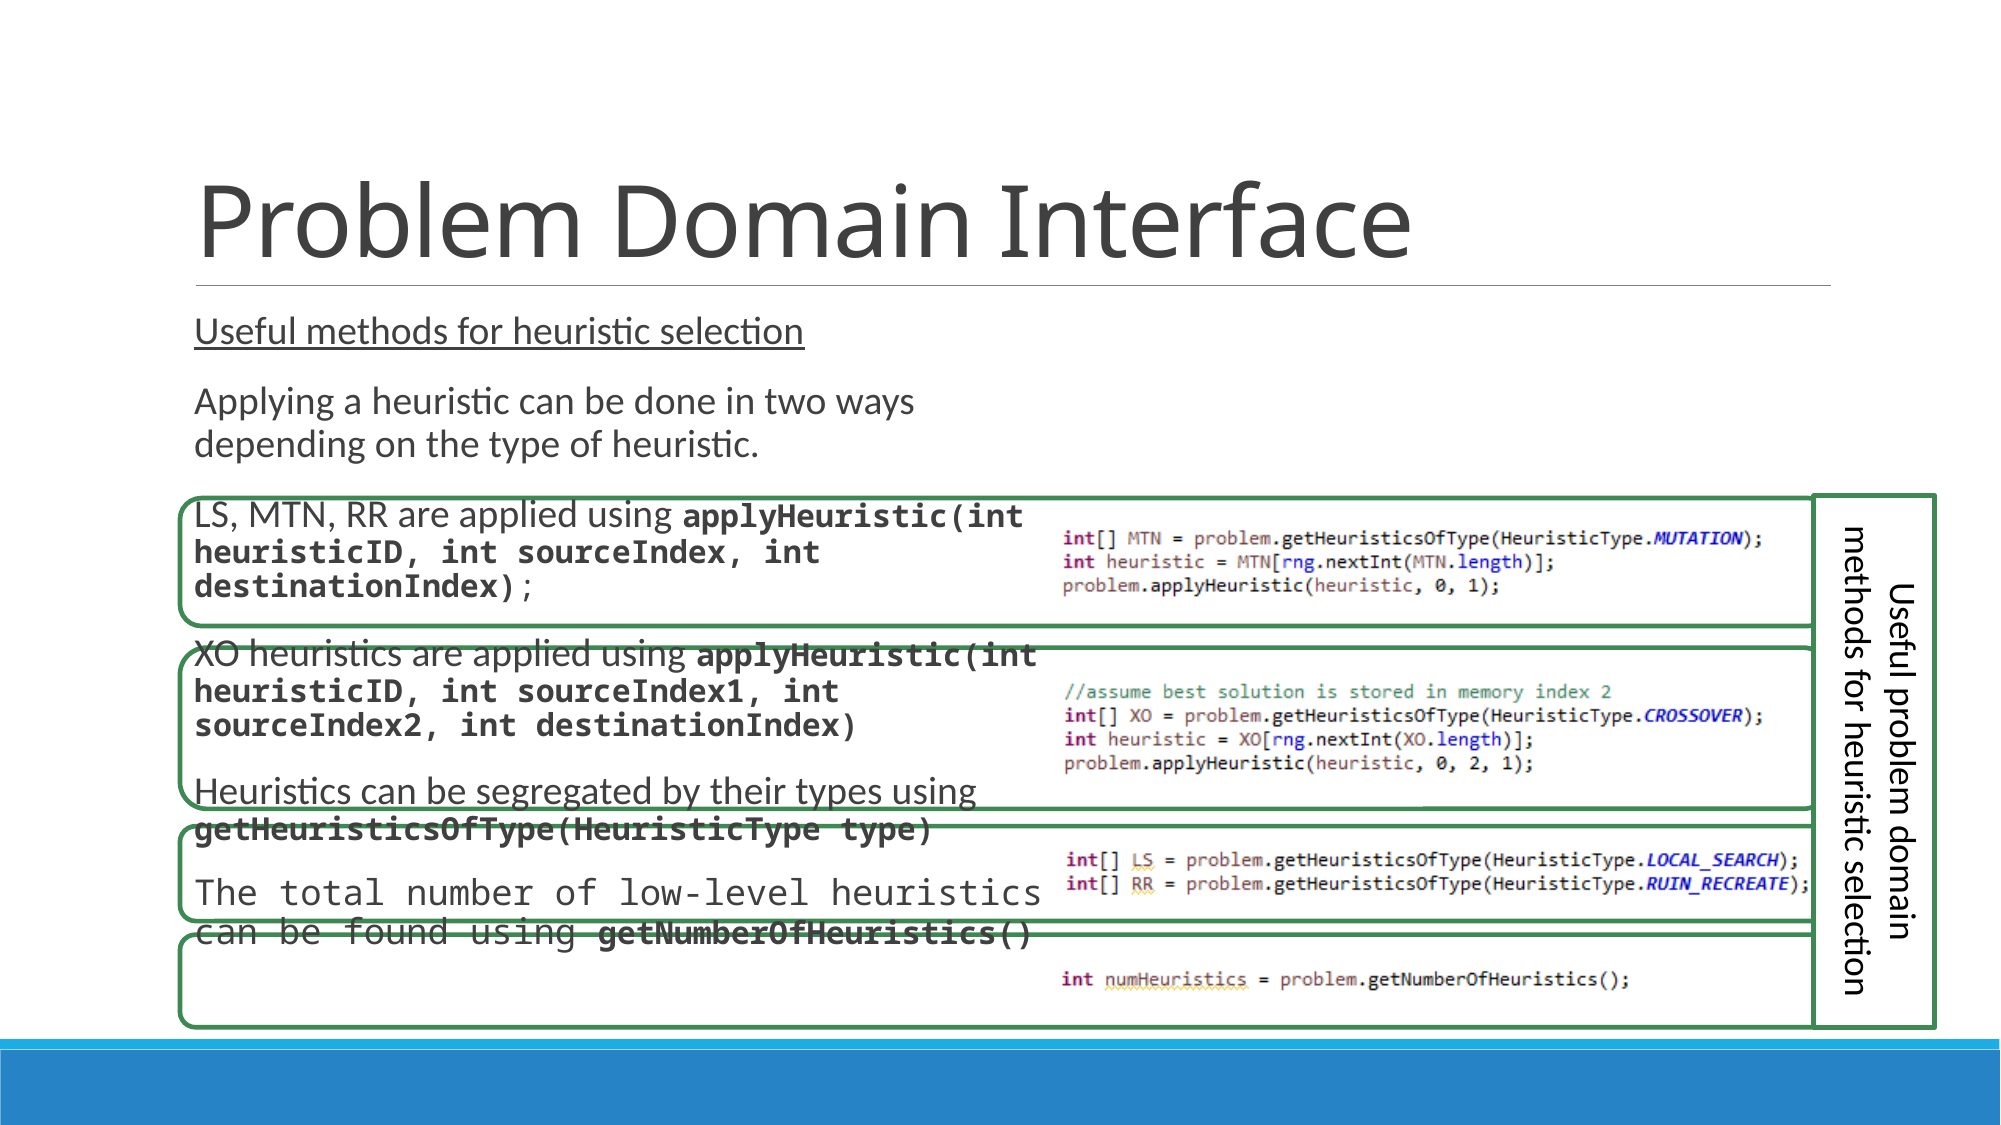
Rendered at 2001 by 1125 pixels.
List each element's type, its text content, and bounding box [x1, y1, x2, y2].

text_box [1045, 933, 1812, 1029]
picture [1054, 673, 1769, 787]
picture [1054, 841, 1822, 907]
text_box Useful problem domain methods for heuristic selection [1812, 494, 1936, 1029]
picture [1054, 517, 1772, 607]
title Problem Domain Interface [180, 47, 1830, 285]
list Useful methods for heuristic selection Applying a heuristic can be done in two ways depending on the type of heuristic. LS, MTN, RR are applied using applyHeuristic(int heuristicID, int sourceIndex, int destinationIndex); XO heuristics are applied using applyHeuristic(int heuristicID, int sourceIndex1, int sourceIndex2, int destinationIndex) Heuristics can be segregated by their types using getHeuristicsOfType(HeuristicType type) The total number of low-level heuristics can be found using getNumberOfHeuristics() [180, 302, 1045, 1034]
text_box [1045, 646, 1812, 811]
text_box [1045, 496, 1812, 628]
text_box [1045, 824, 1812, 923]
picture [1054, 961, 1639, 1001]
